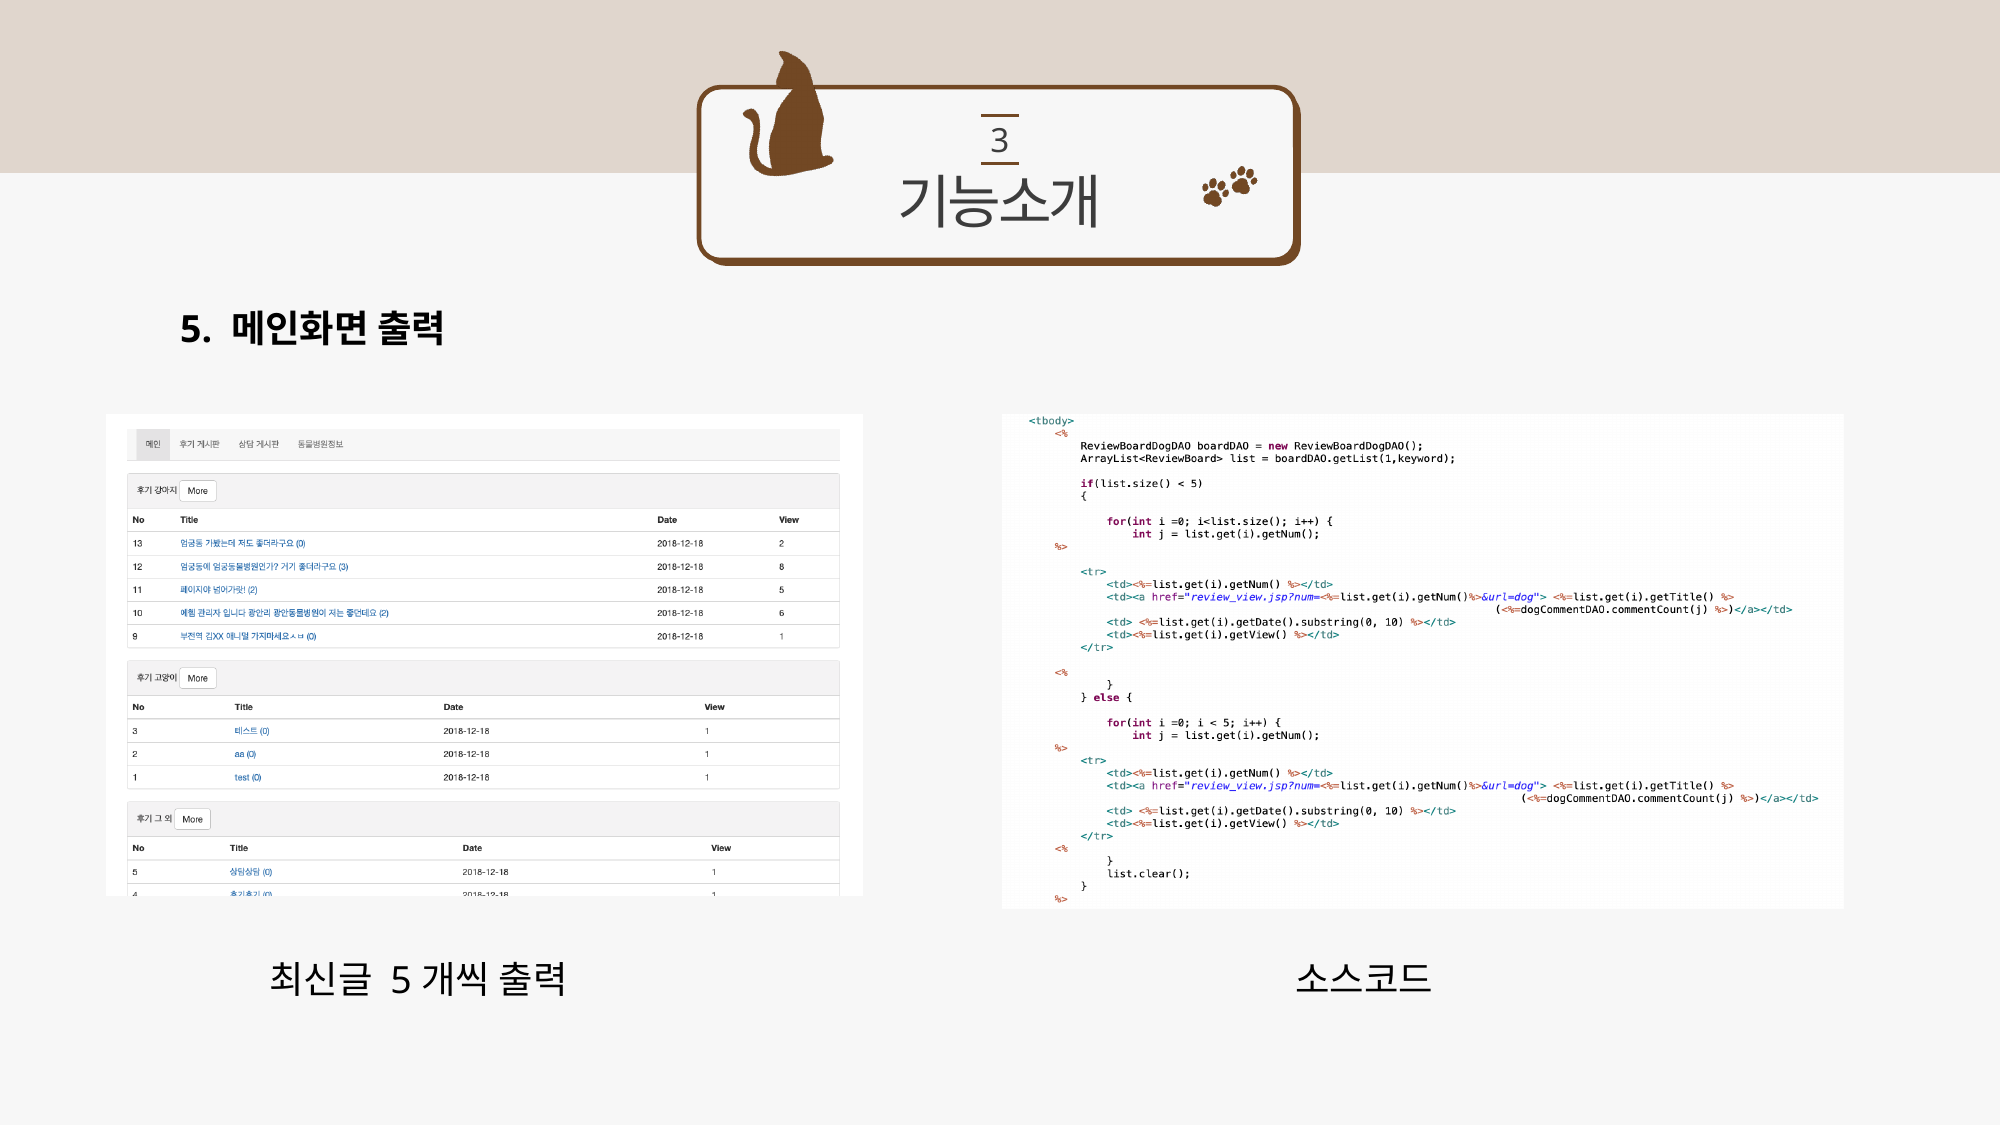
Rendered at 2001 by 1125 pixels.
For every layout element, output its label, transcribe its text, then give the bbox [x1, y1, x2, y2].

picture [1198, 156, 1260, 217]
text_box 3 [982, 111, 1017, 115]
text_box 기능소개 [890, 157, 1110, 243]
text_box [0, 0, 2000, 173]
text_box 최신글 5개씩 출력 [261, 948, 575, 1009]
text_box 소스코드 [1287, 948, 1441, 1009]
text_box [699, 87, 1296, 261]
text_box 5. 메인화면 출력 [172, 297, 455, 358]
text_box 3 [982, 116, 1017, 157]
picture [1002, 414, 1845, 909]
picture [709, 41, 854, 187]
text_box [708, 97, 1301, 266]
picture [106, 414, 864, 896]
